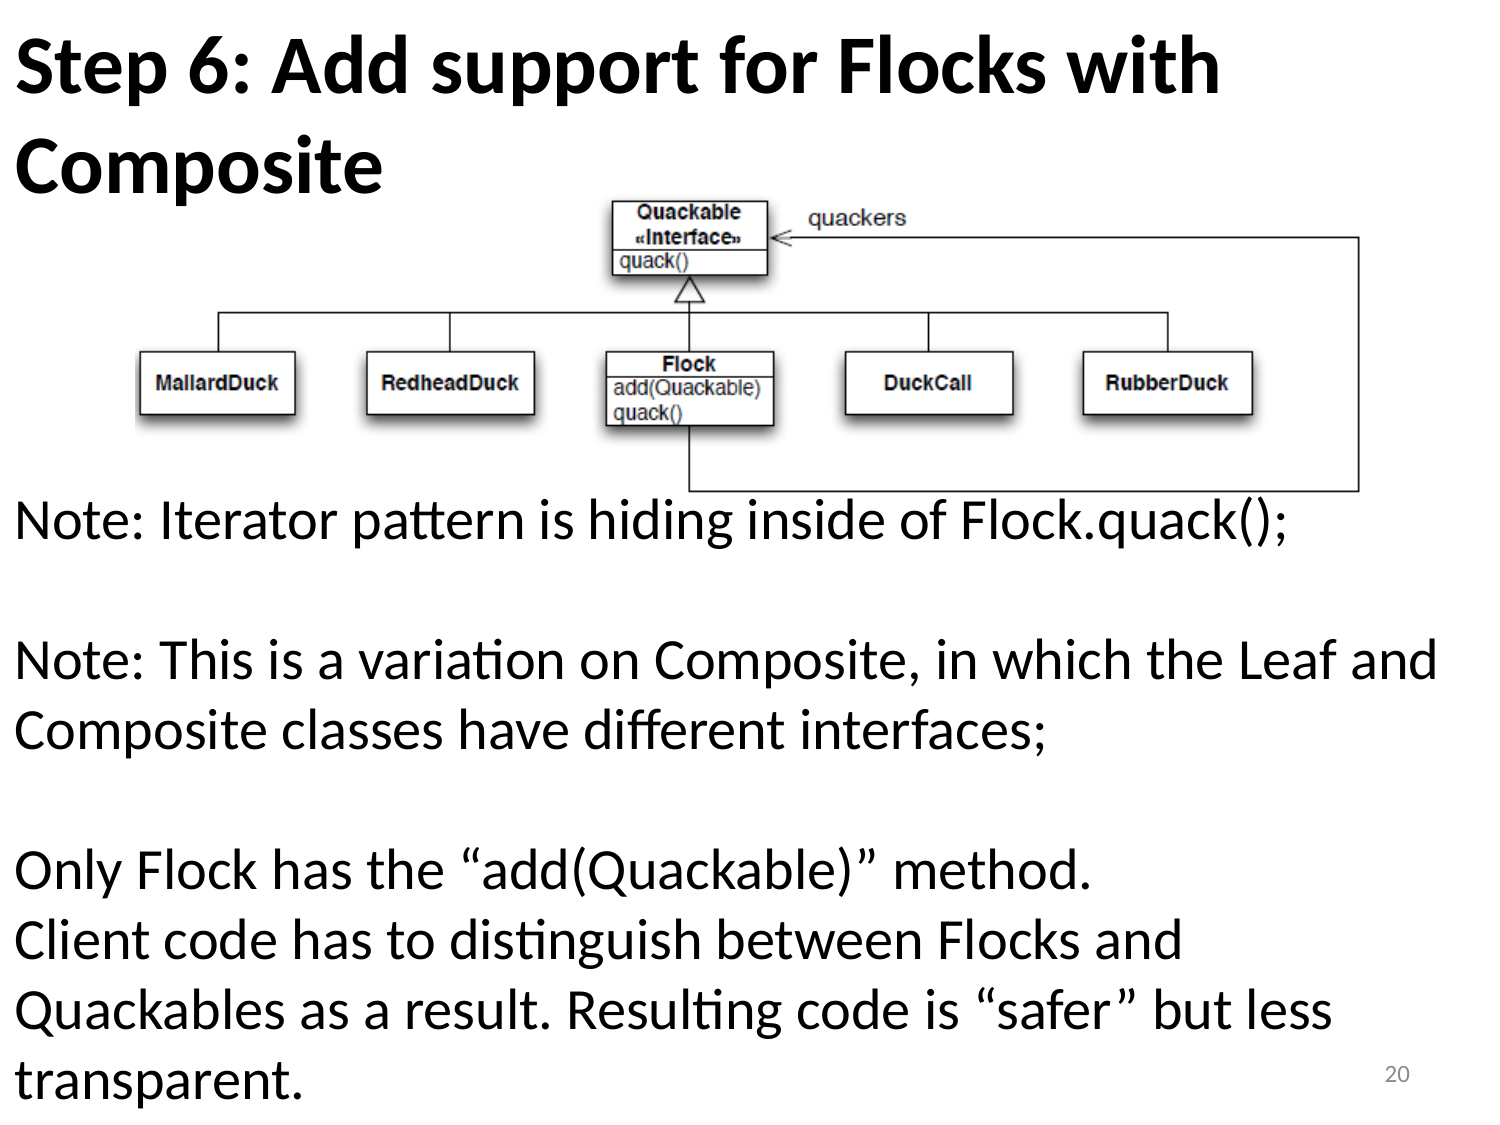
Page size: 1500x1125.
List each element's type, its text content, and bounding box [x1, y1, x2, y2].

text_box Step 6: Add support for Flocks with Composite [0, 2, 1500, 218]
text_box Note: Iterator pattern is hiding inside of Flock.quack(); Note: This is a variation on Composite, in which the Leaf and Composite classes have different interfaces; Only Flock has the “add(Quackable)” method. Client code has to distinguish between Flocks and Quackables as a result. Resulting code is “safer” but less transparent. [0, 473, 1477, 1119]
picture [135, 193, 1366, 563]
